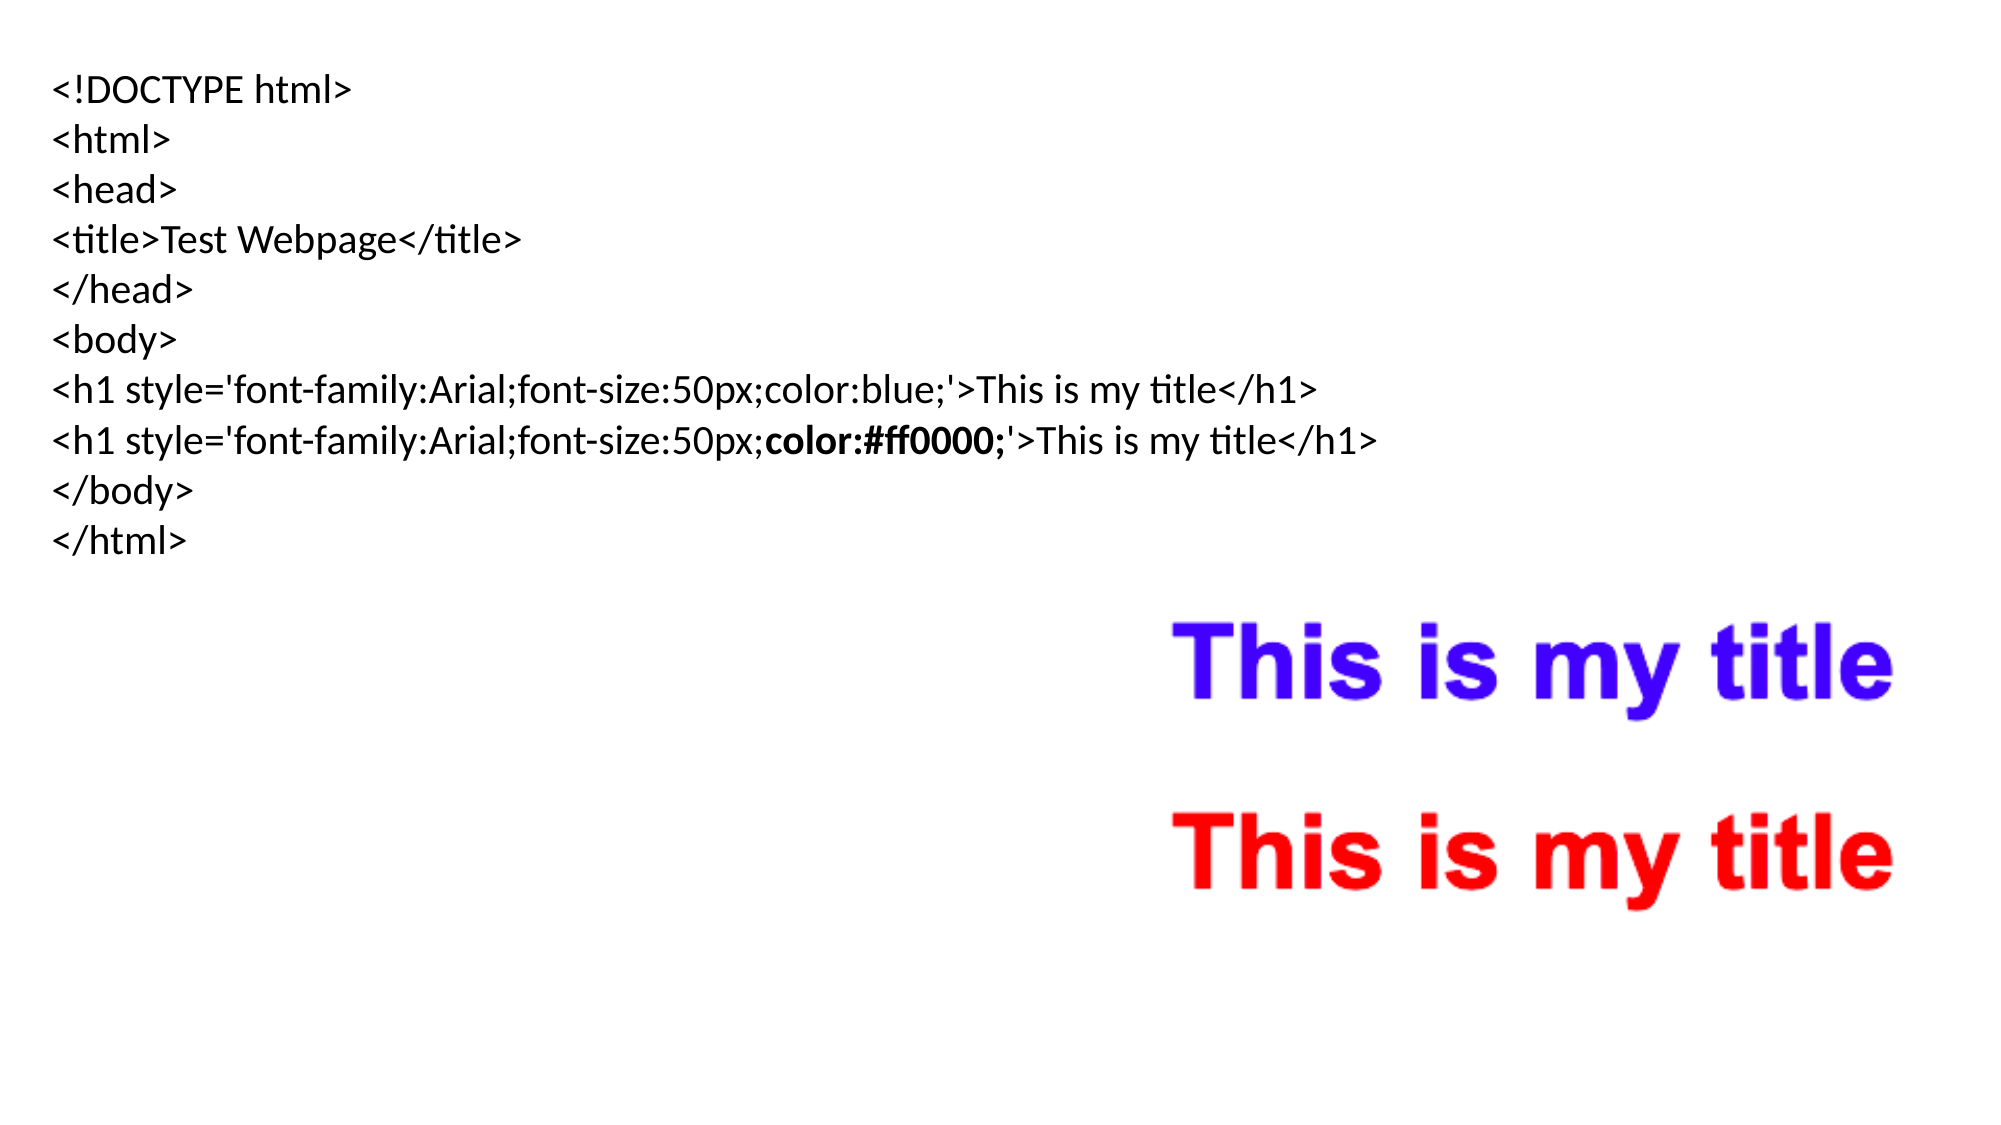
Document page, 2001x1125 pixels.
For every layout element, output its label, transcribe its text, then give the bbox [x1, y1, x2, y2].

text_box <!DOCTYPE html> <html> <head> <title>Test Webpage</title> </head> <body> <h1 style='font-family:Arial;font-size:50px;color:blue;'>This is my title</h1> <h1 style='font-family:Arial;font-size:50px;color:#ff0000;'>This is my title</h1> </body> </html> [36, 54, 1933, 570]
picture [1159, 574, 1933, 929]
